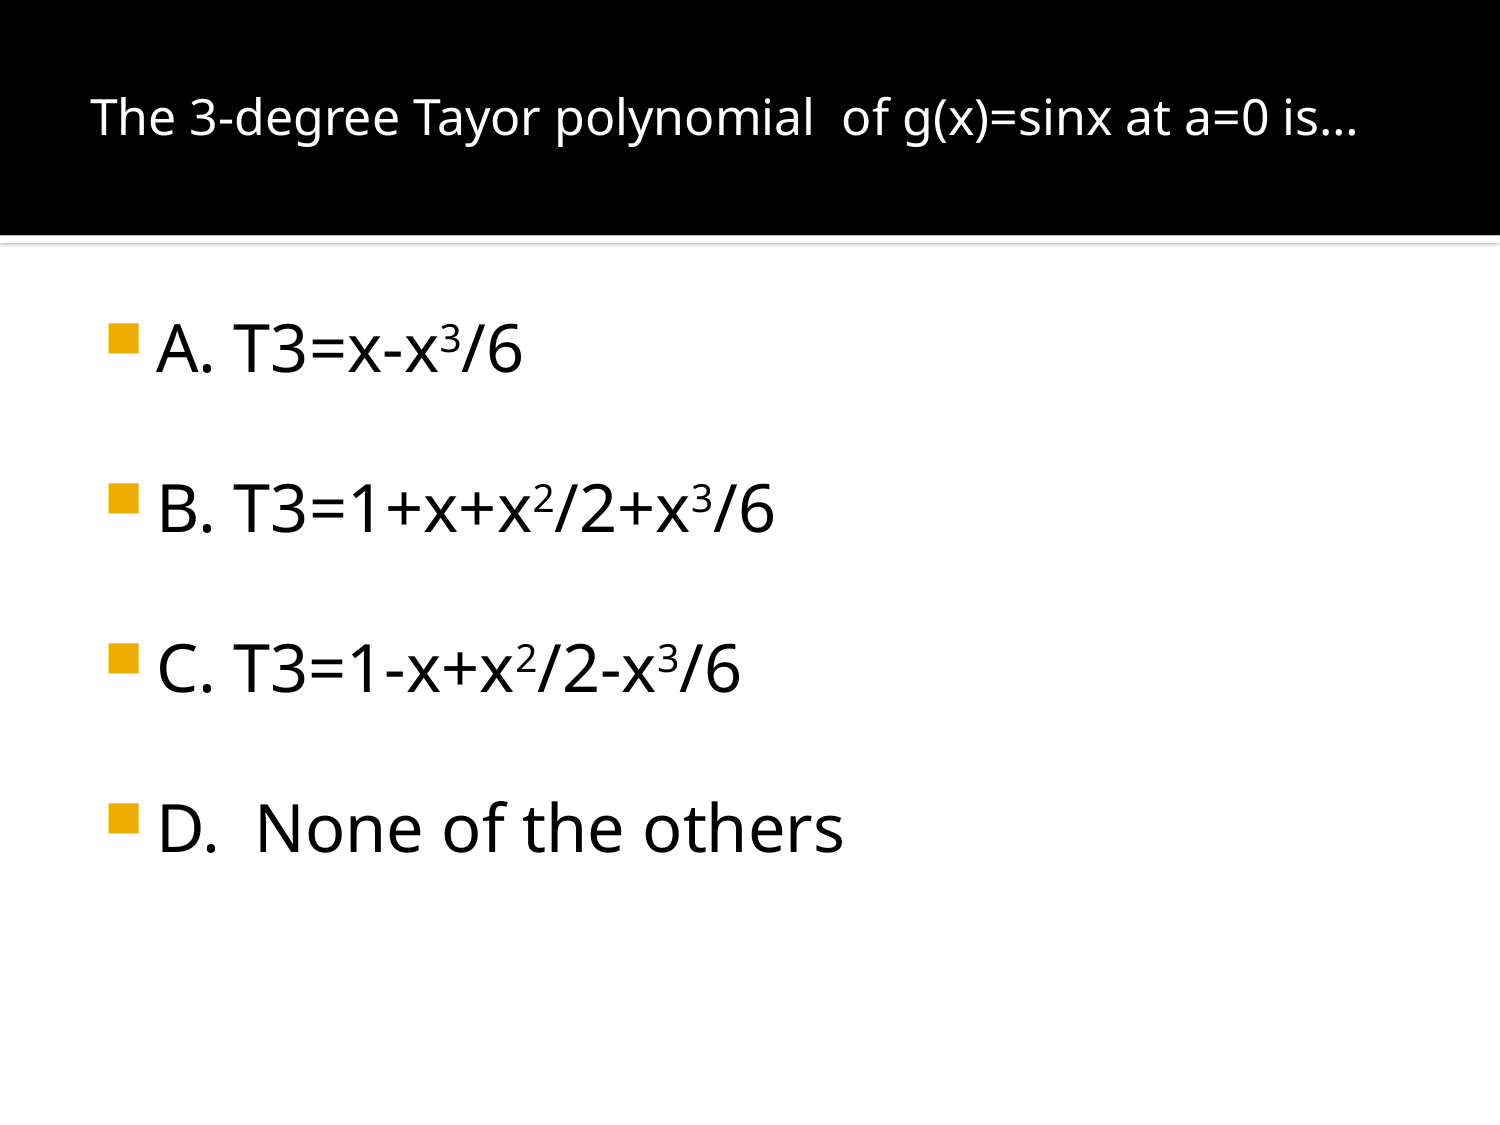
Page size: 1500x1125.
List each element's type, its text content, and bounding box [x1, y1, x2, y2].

title The 3-degree Tayor polynomial of g(x)=sinx at a=0 is… [75, 12, 1400, 218]
list A. T3=x-x3/6 B. T3=1+x+x2/2+x3/6 C. T3=1-x+x2/2-x3/6 D. None of the others [75, 291, 1425, 1050]
